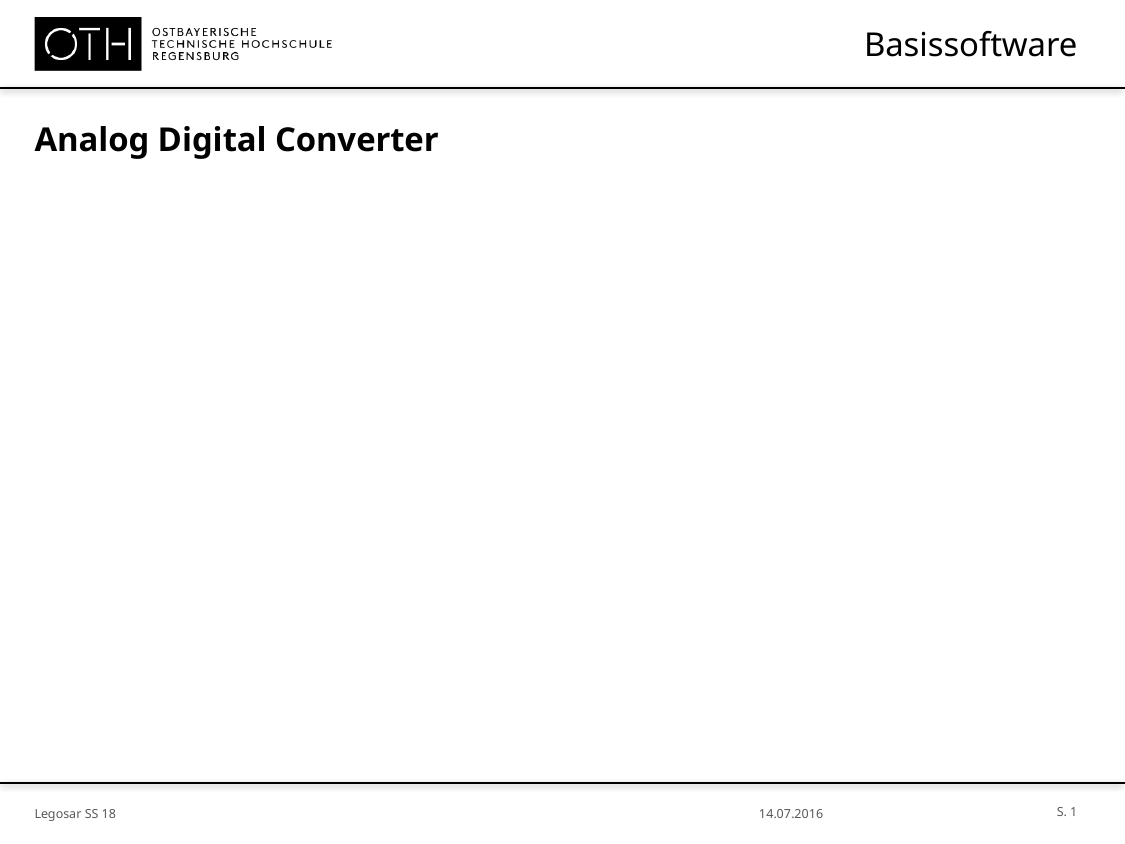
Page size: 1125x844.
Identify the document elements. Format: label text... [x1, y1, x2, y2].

footer Legosar SS 18 [34, 783, 590, 844]
slide_number S. 1 [991, 782, 1089, 843]
list Analog Digital Converter [34, 98, 1089, 179]
picture [34, 17, 332, 71]
title Basissoftware [332, 17, 1089, 71]
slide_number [588, 782, 994, 844]
